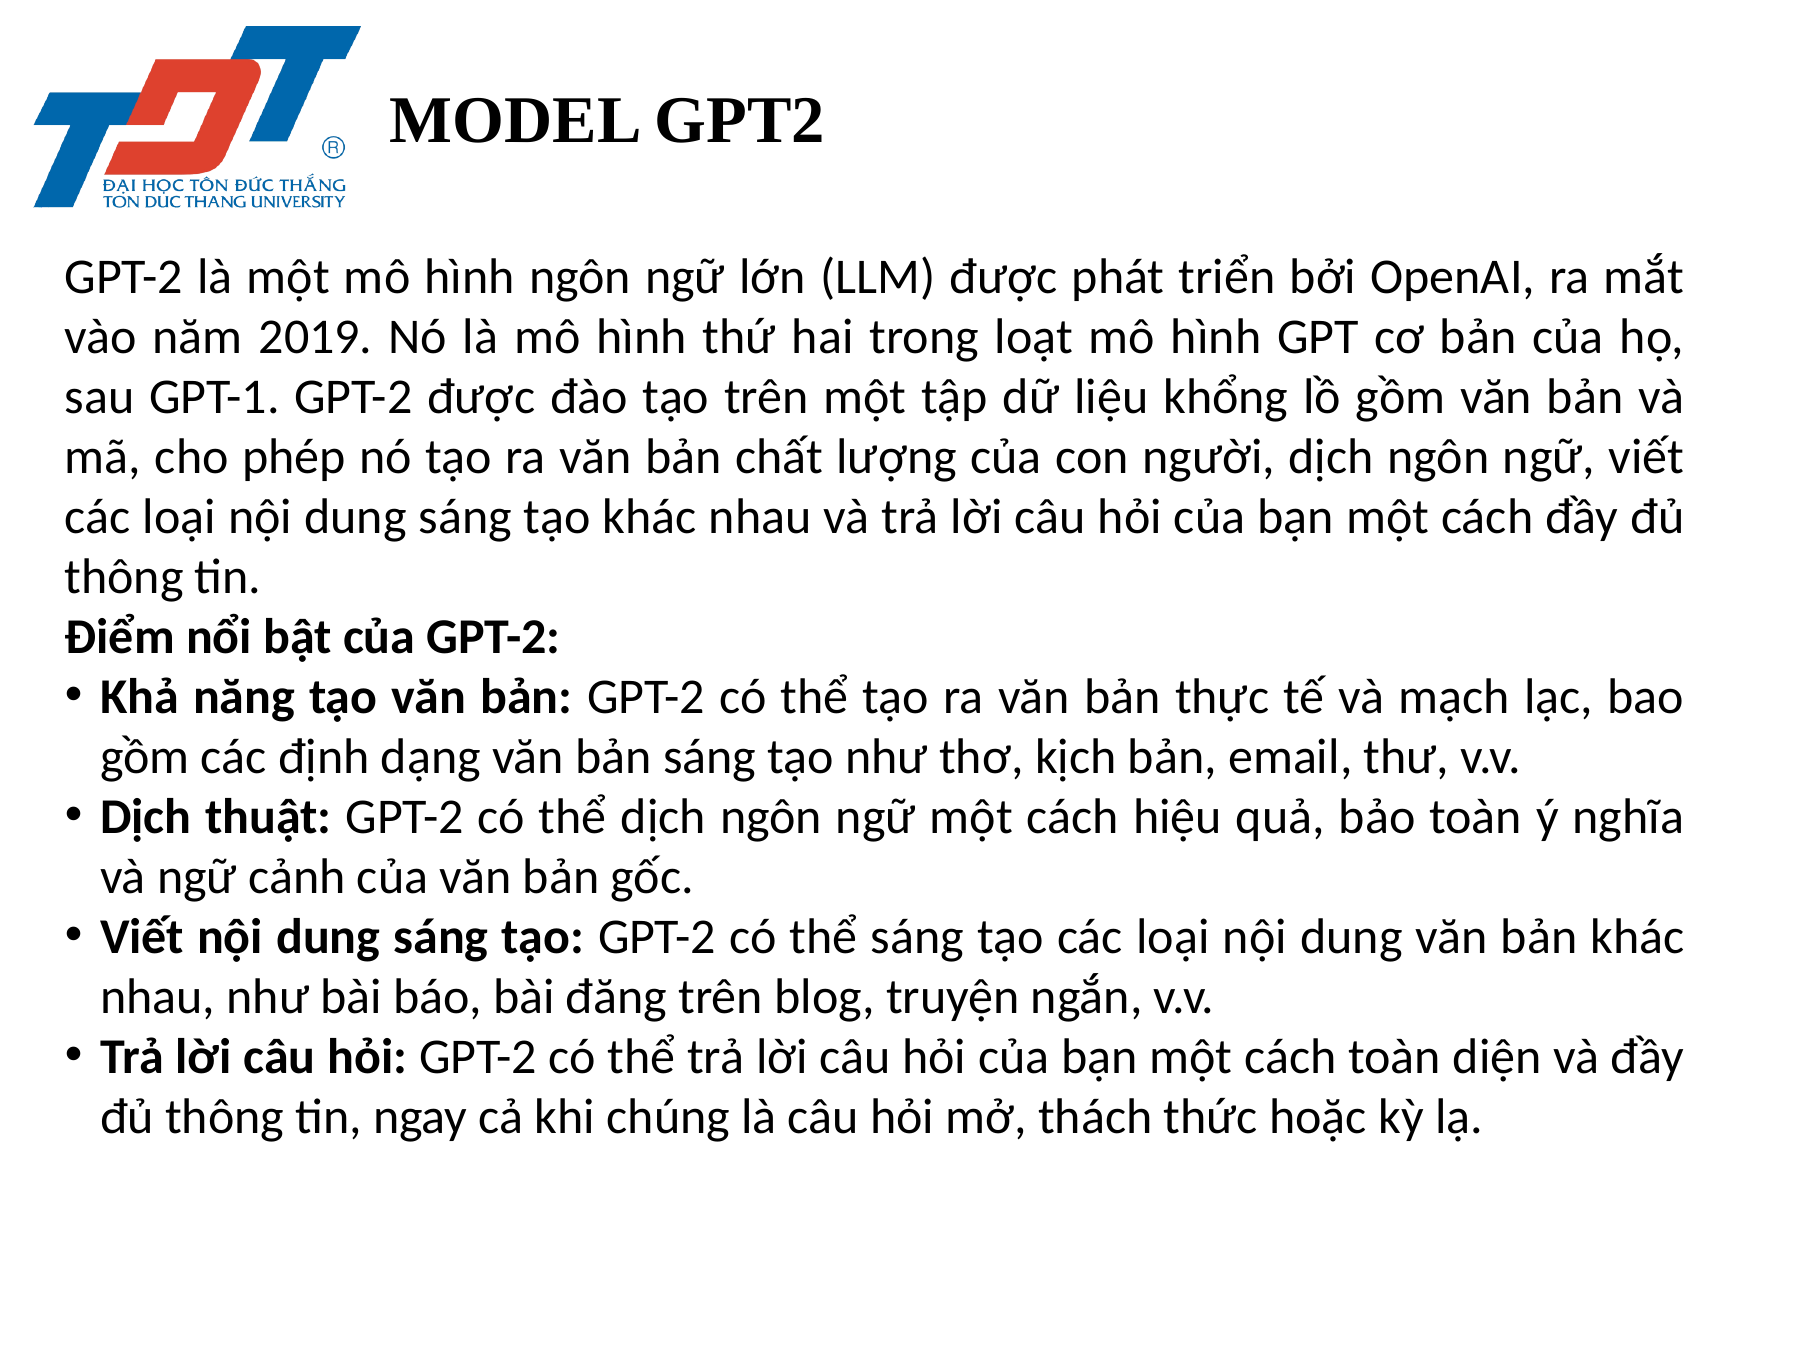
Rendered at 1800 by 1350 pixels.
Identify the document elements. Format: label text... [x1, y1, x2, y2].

text_box MODEL GPT2 [374, 68, 1800, 164]
picture [32, 26, 361, 208]
text_box GPT-2 là một mô hình ngôn ngữ lớn (LLM) được phát triển bởi OpenAI, ra mắt vào năm 2019. Nó là mô hình thứ hai trong loạt mô hình GPT cơ bản của họ, sau GPT-1. GPT-2 được đào tạo trên một tập dữ liệu khổng lồ gồm văn bản và mã, cho phép nó tạo ra văn bản chất lượng của con người, dịch ngôn ngữ, viết các loại nội dung sáng tạo khác nhau và trả lời câu hỏi của bạn một cách đầy đủ thông tin. Điểm nổi bật của GPT-2: Khả năng tạo văn bản: GPT-2 có thể tạo ra văn bản thực tế và mạch lạc, bao gồm các định dạng văn bản sáng tạo như thơ, kịch bản, email, thư, v.v. Dịch thuật: GPT-2 có thể dịch ngôn ngữ một cách hiệu quả, bảo toàn ý nghĩa và ngữ cảnh của văn bản gốc. Viết nội dung sáng tạo: GPT-2 có thể sáng tạo các loại nội dung văn bản khác nhau, như bài báo, bài đăng trên blog, truyện ngắn, v.v. Trả lời câu hỏi: GPT-2 có thể trả lời câu hỏi của bạn một cách toàn diện và đầy đủ thông tin, ngay cả khi chúng là câu hỏi mở, thách thức hoặc kỳ lạ. [49, 235, 1700, 1151]
